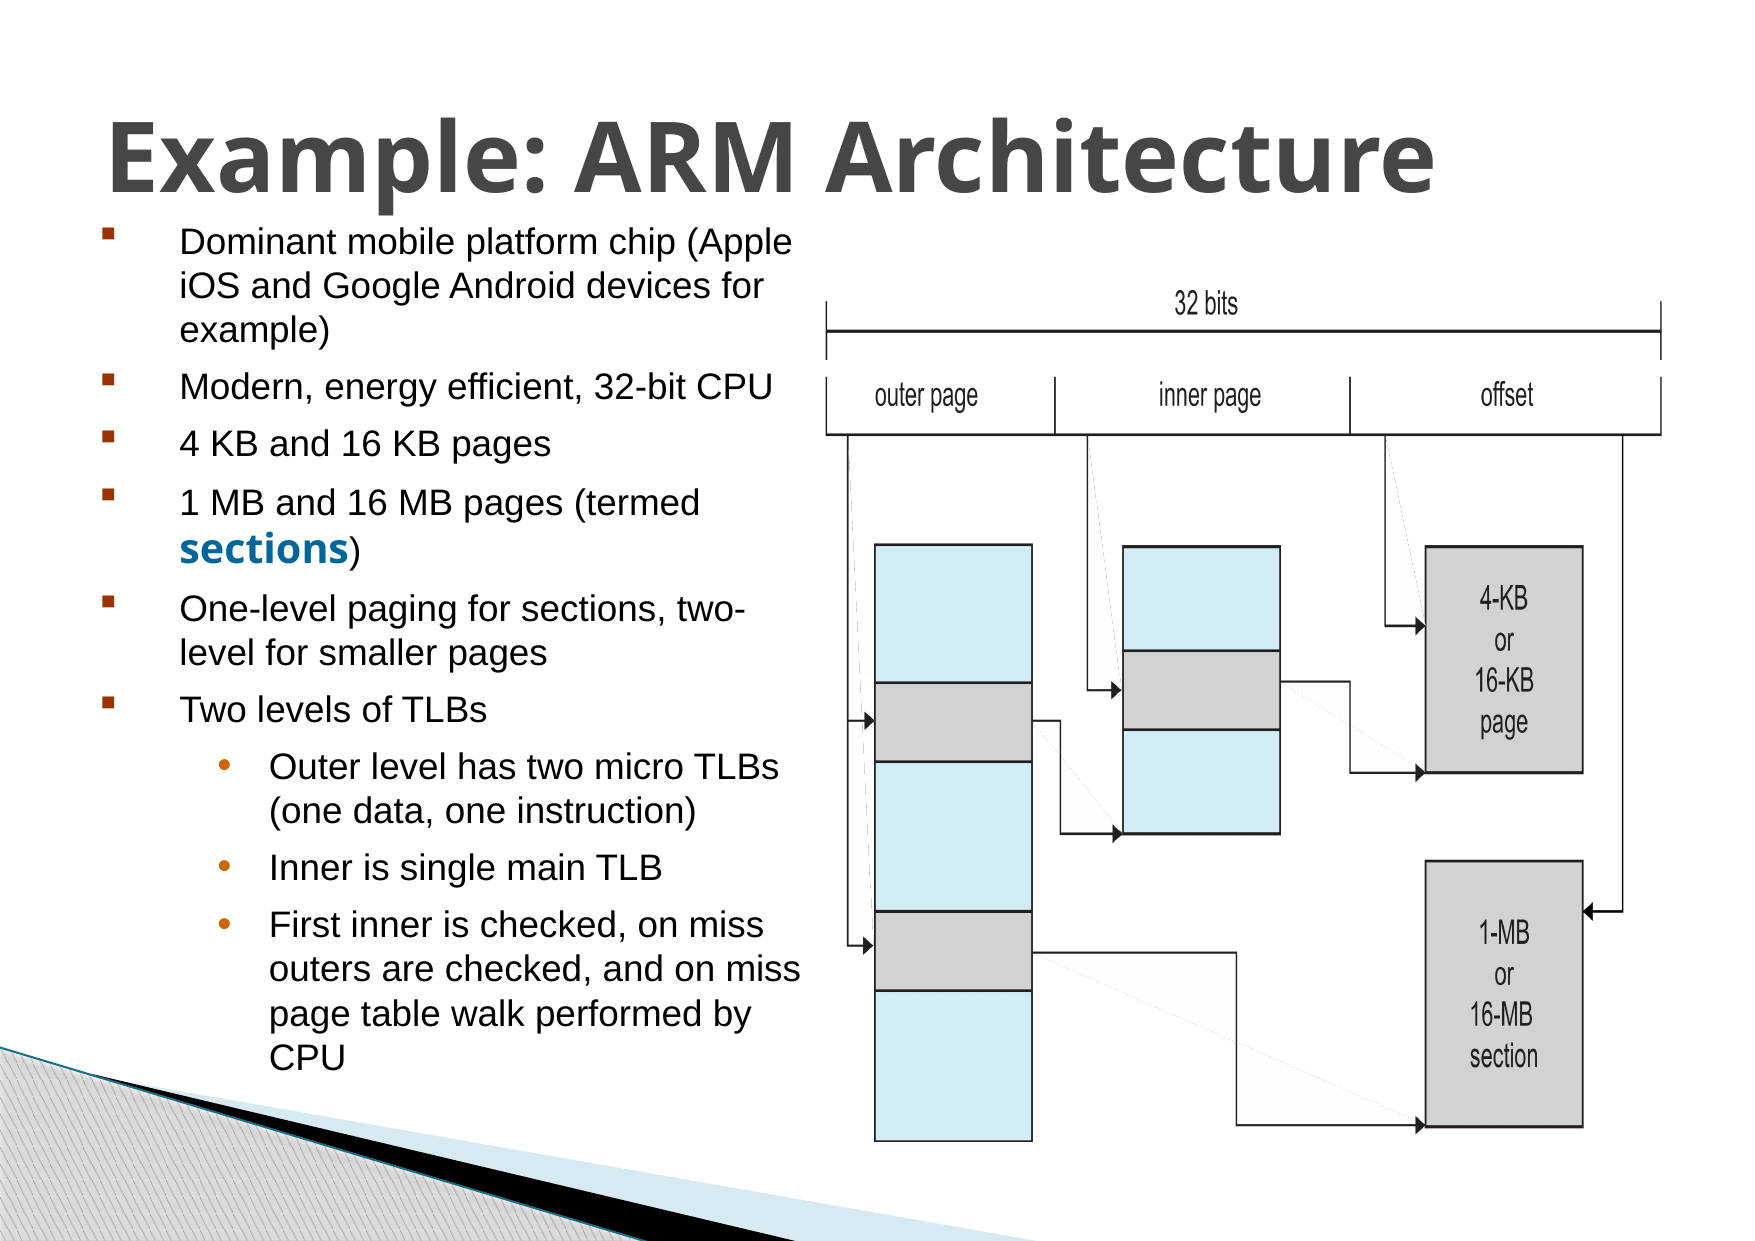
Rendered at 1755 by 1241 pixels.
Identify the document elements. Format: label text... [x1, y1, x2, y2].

picture [825, 284, 1662, 1142]
text_box Dominant mobile platform chip (Apple iOS and Google Android devices for example) Modern, energy efficient, 32-bit CPU 4 KB and 16 KB pages 1 MB and 16 MB pages (termed sections) One-level paging for sections, two-level for smaller pages Two levels of TLBs Outer level has two micro TLBs (one data, one instruction) Inner is single main TLB First inner is checked, on miss outers are checked, and on miss page table walk performed by CPU [87, 211, 826, 1142]
title Example: ARM Architecture [87, 49, 1667, 257]
